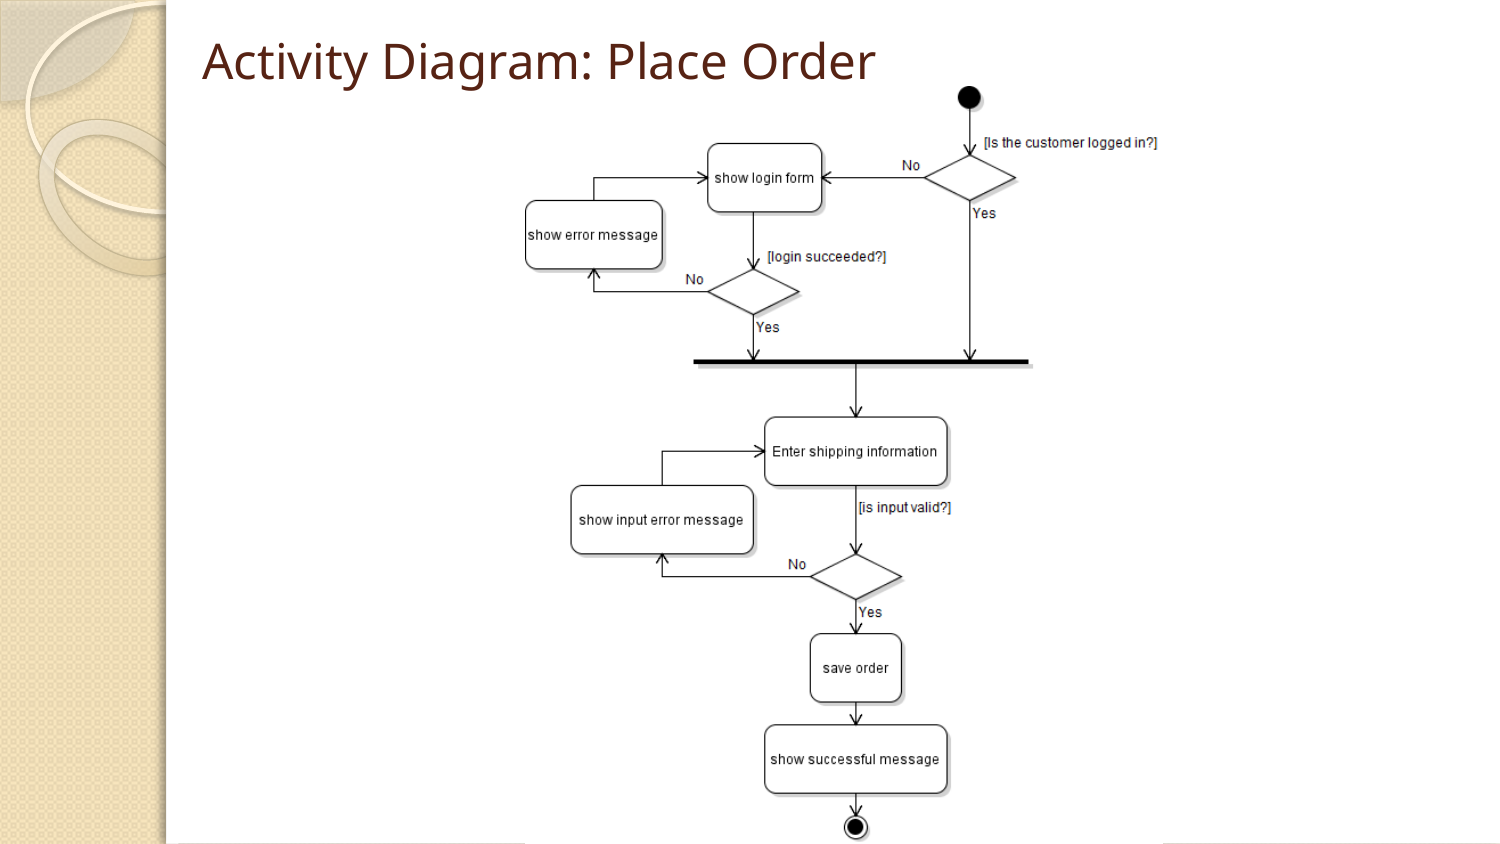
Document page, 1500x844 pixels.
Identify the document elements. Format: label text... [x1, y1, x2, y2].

title Activity Diagram: Place Order [187, 21, 1418, 98]
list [524, 86, 1163, 844]
